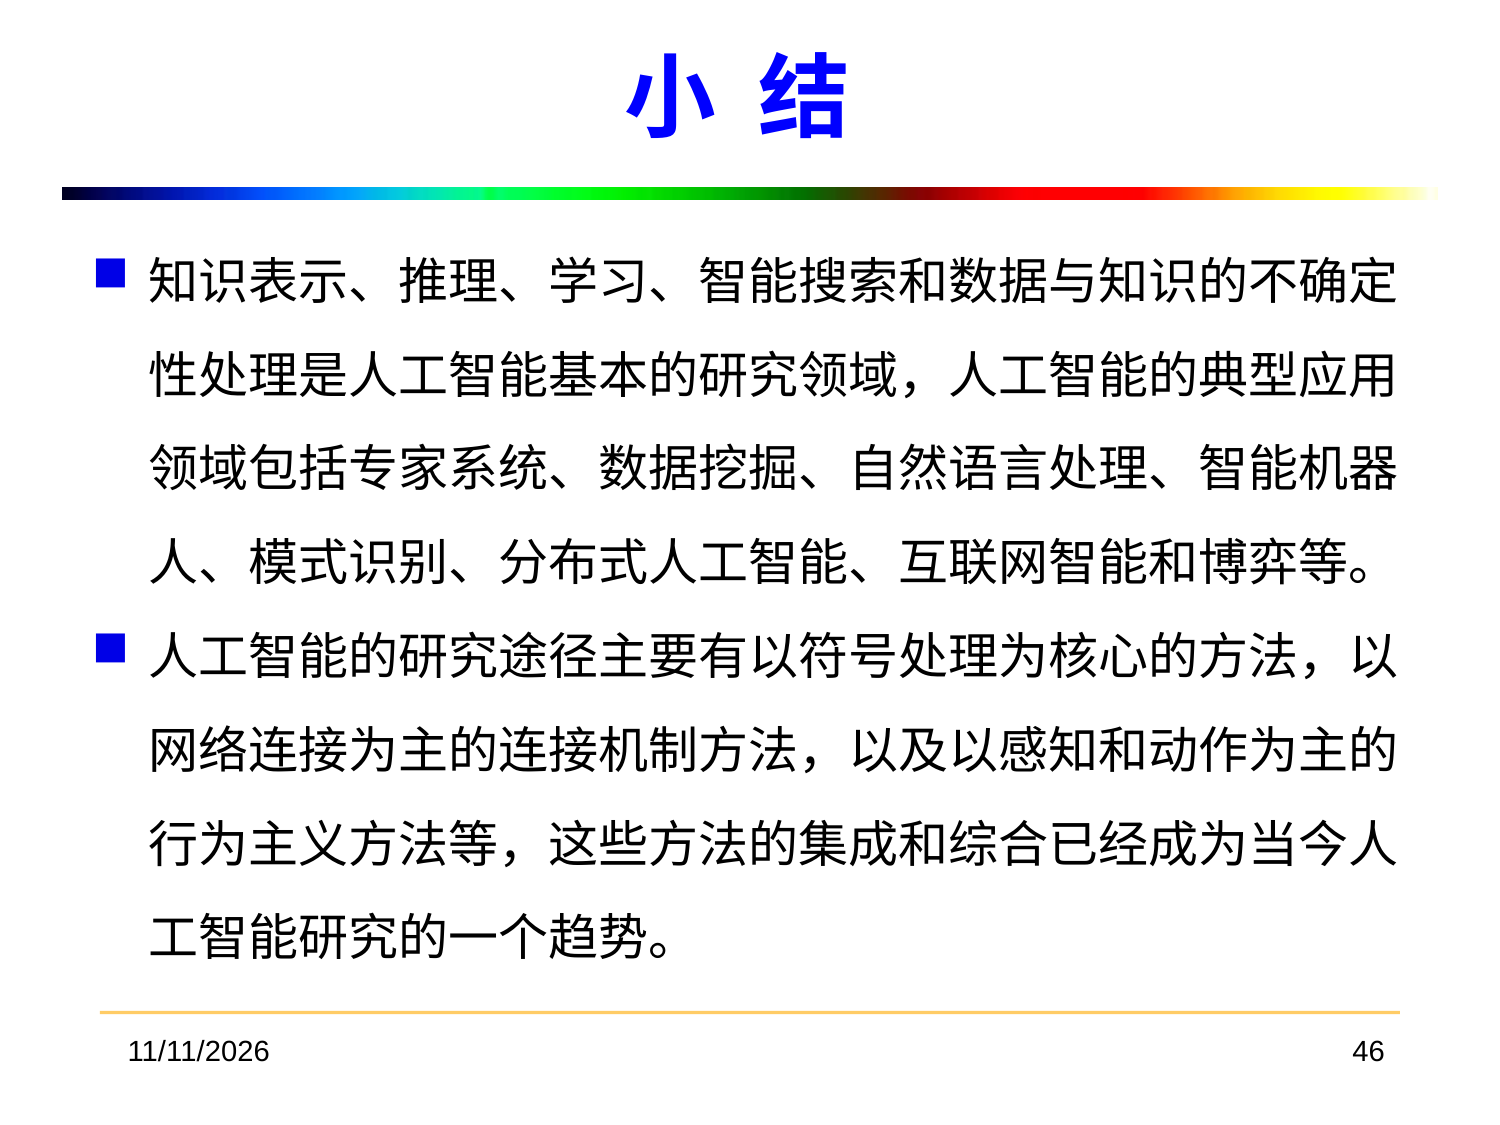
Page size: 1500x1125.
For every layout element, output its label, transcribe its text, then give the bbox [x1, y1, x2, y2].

slide_number 46 [1087, 1024, 1401, 1101]
title 小 结 [99, 0, 1376, 188]
list 知识表示、推理、学习、智能搜索和数据与知识的不确定性处理是人工智能基本的研究领域，人工智能的典型应用领域包括专家系统、数据挖掘、自然语言处理、智能机器人、模式识别、分布式人工智能、互联网智能和博弈等。 人工智能的研究途径主要有以符号处理为核心的方法，以网络连接为主的连接机制方法，以及以感知和动作为主的行为主义方法等，这些方法的集成和综合已经成为当今人工智能研究的一个趋势。 [76, 207, 1448, 884]
picture [382, 187, 1438, 200]
picture [62, 187, 355, 200]
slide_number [112, 1024, 426, 1101]
